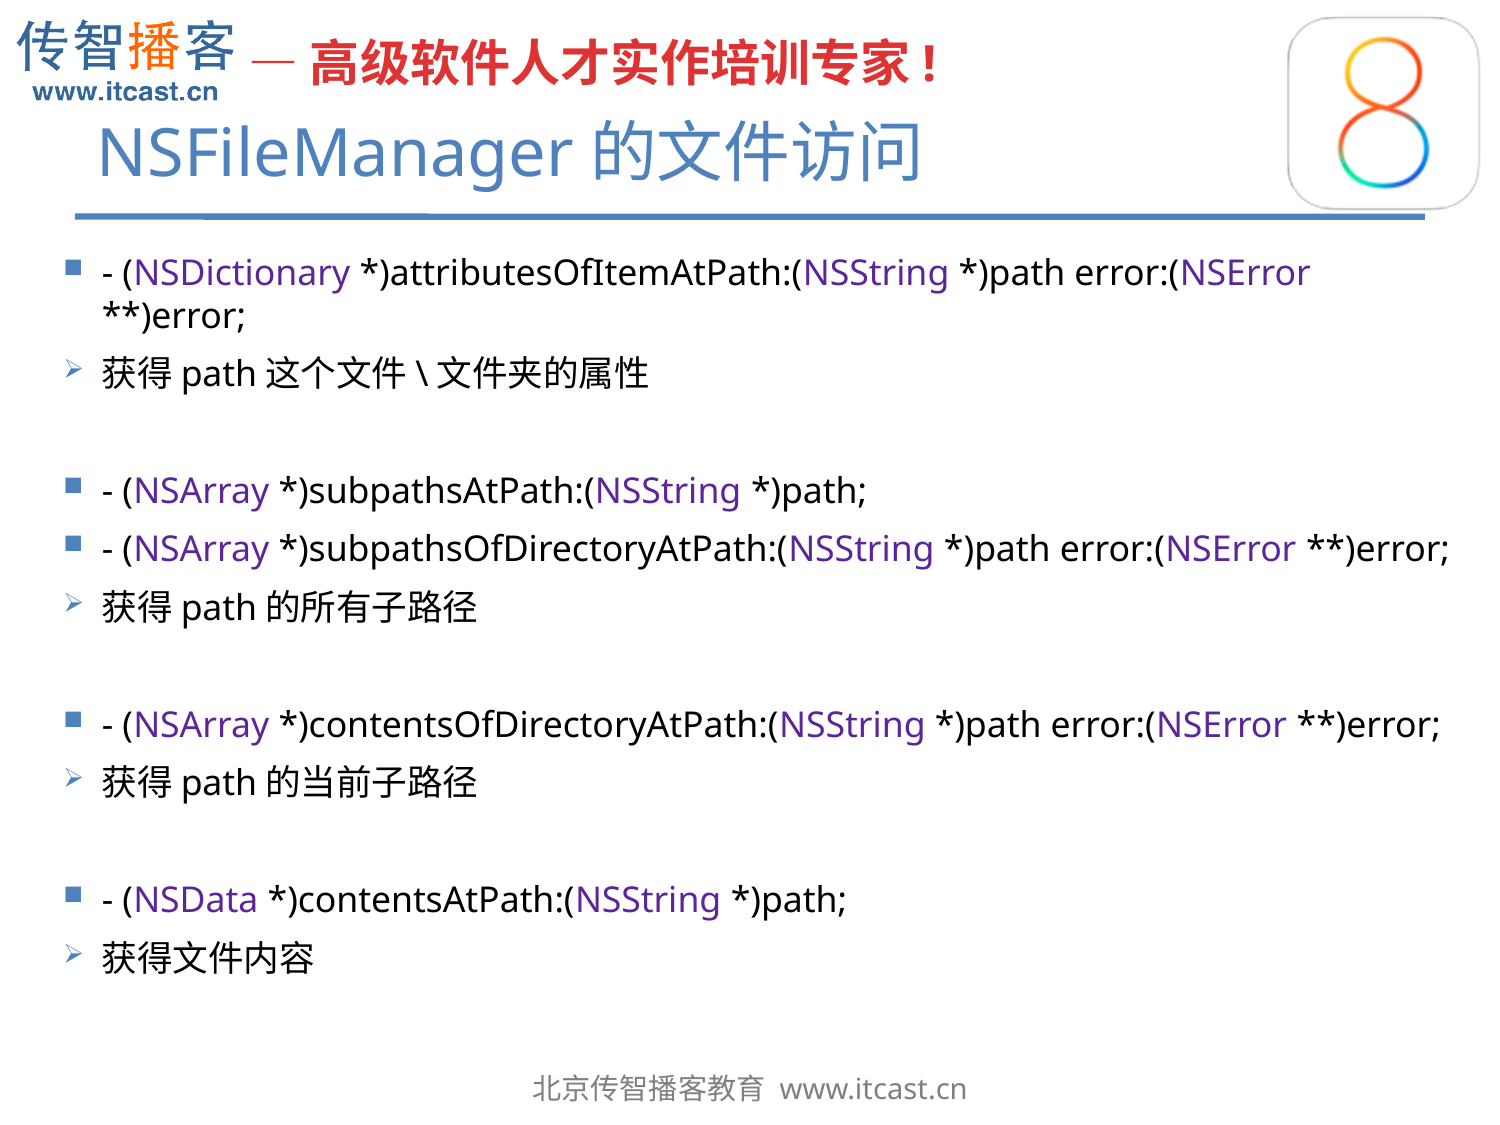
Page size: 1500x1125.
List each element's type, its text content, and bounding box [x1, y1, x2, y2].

picture [1270, 0, 1497, 227]
list - (NSDictionary *)attributesOfItemAtPath:(NSString *)path error:(NSError **)error; 获得path这个文件\文件夹的属性 - (NSArray *)subpathsAtPath:(NSString *)path; - (NSArray *)subpathsOfDirectoryAtPath:(NSString *)path error:(NSError **)error; 获得path的所有子路径 - (NSArray *)contentsOfDirectoryAtPath:(NSString *)path error:(NSError **)error; 获得path的当前子路径 - (NSData *)contentsAtPath:(NSString *)path; 获得文件内容 [48, 242, 1466, 1042]
title NSFileManager的文件访问 [81, 102, 1416, 238]
picture [16, 19, 234, 101]
